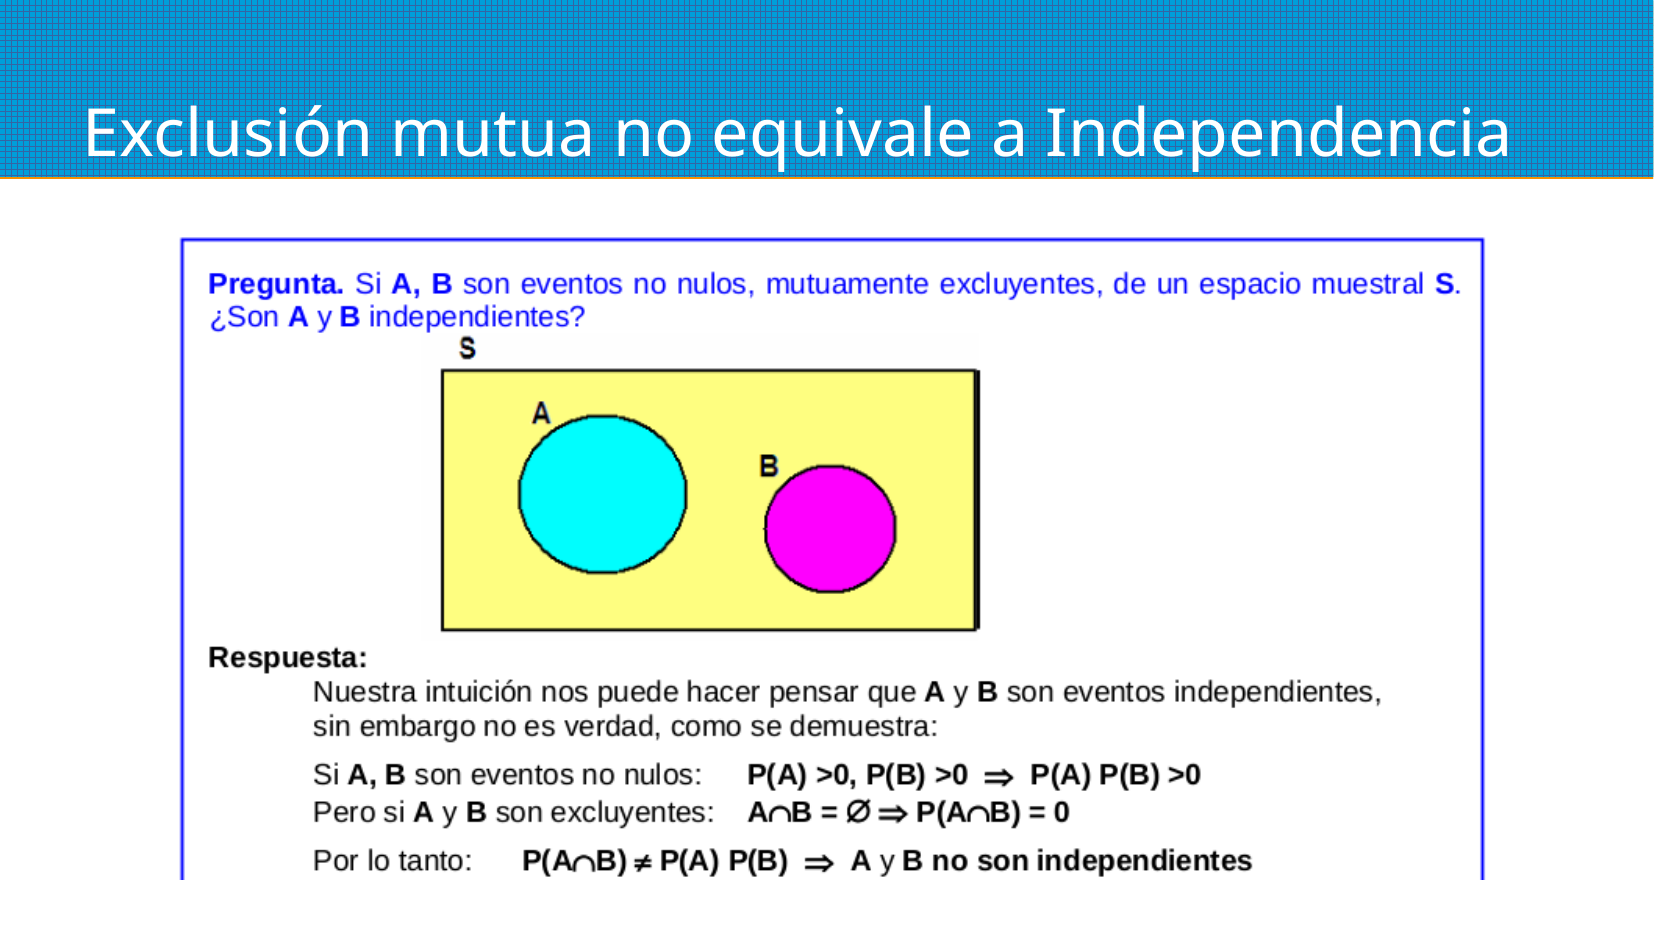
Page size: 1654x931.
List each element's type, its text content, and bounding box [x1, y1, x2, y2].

picture [0, 179, 1654, 931]
text_box Exclusión mutua no equivale a Independencia [82, 14, 1571, 170]
